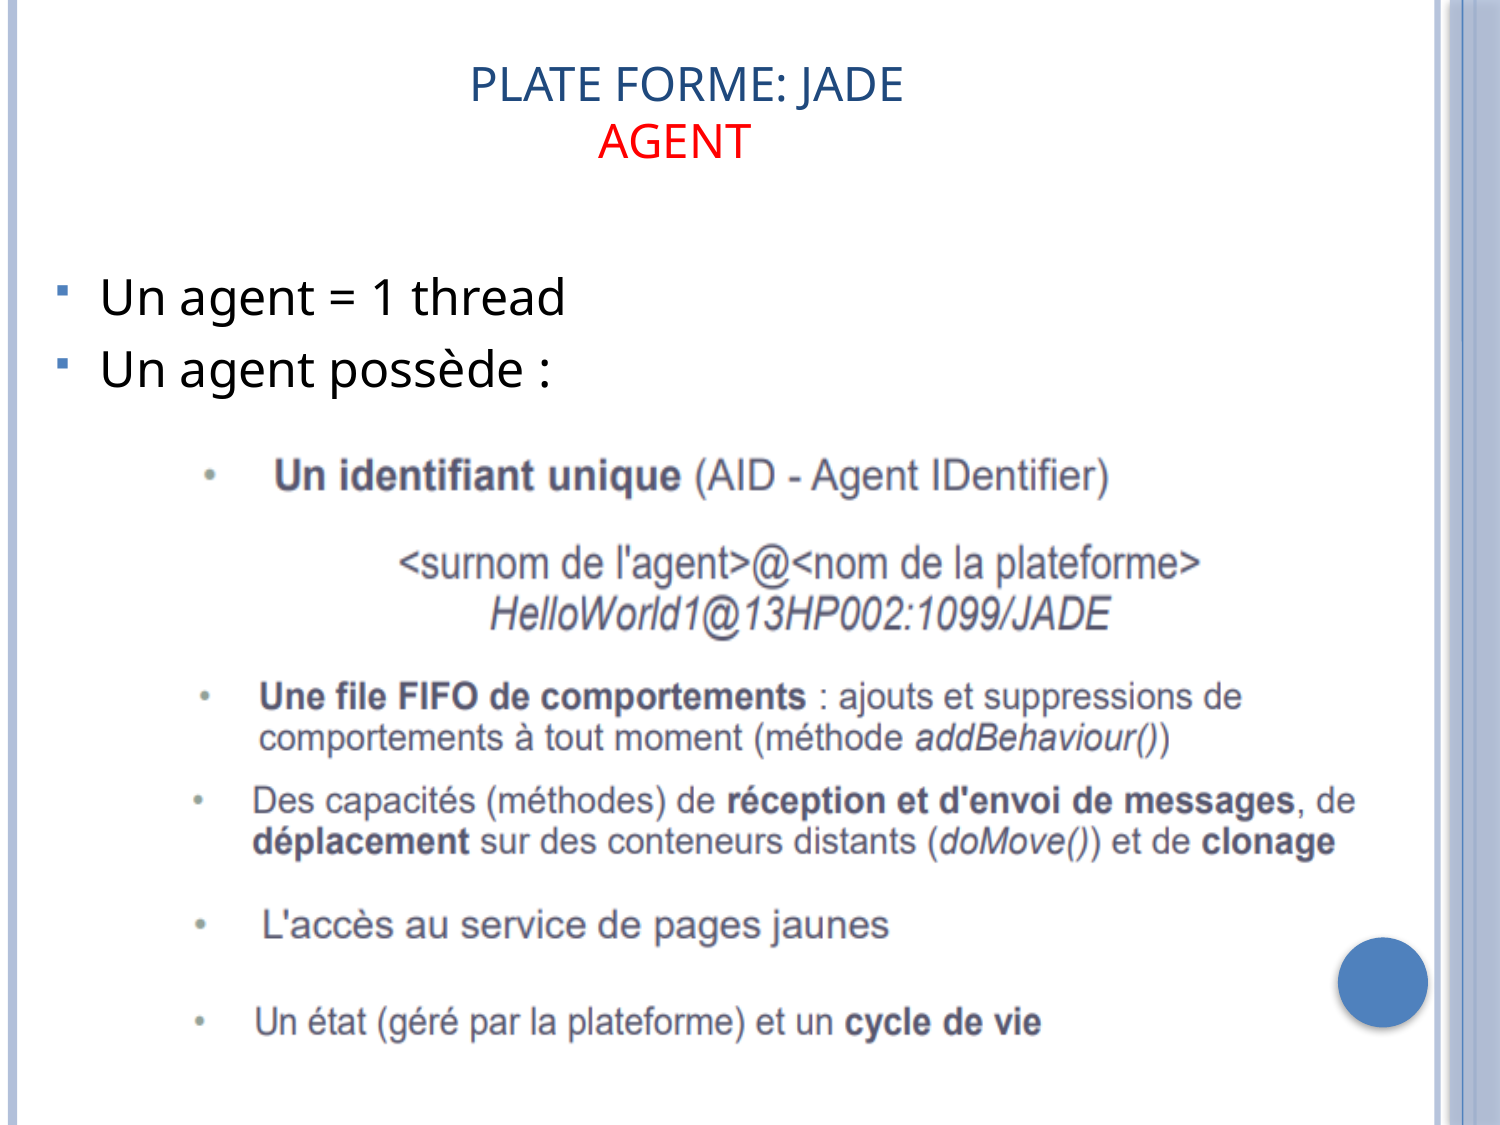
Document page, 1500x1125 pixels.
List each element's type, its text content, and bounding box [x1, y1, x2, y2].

picture [175, 899, 950, 974]
title Plate forme: Jade Agent [75, 45, 1300, 233]
picture [186, 672, 1396, 880]
picture [186, 983, 1079, 1079]
picture [198, 433, 1255, 657]
list Un agent = 1 thread Un agent possède : [39, 257, 1500, 1058]
